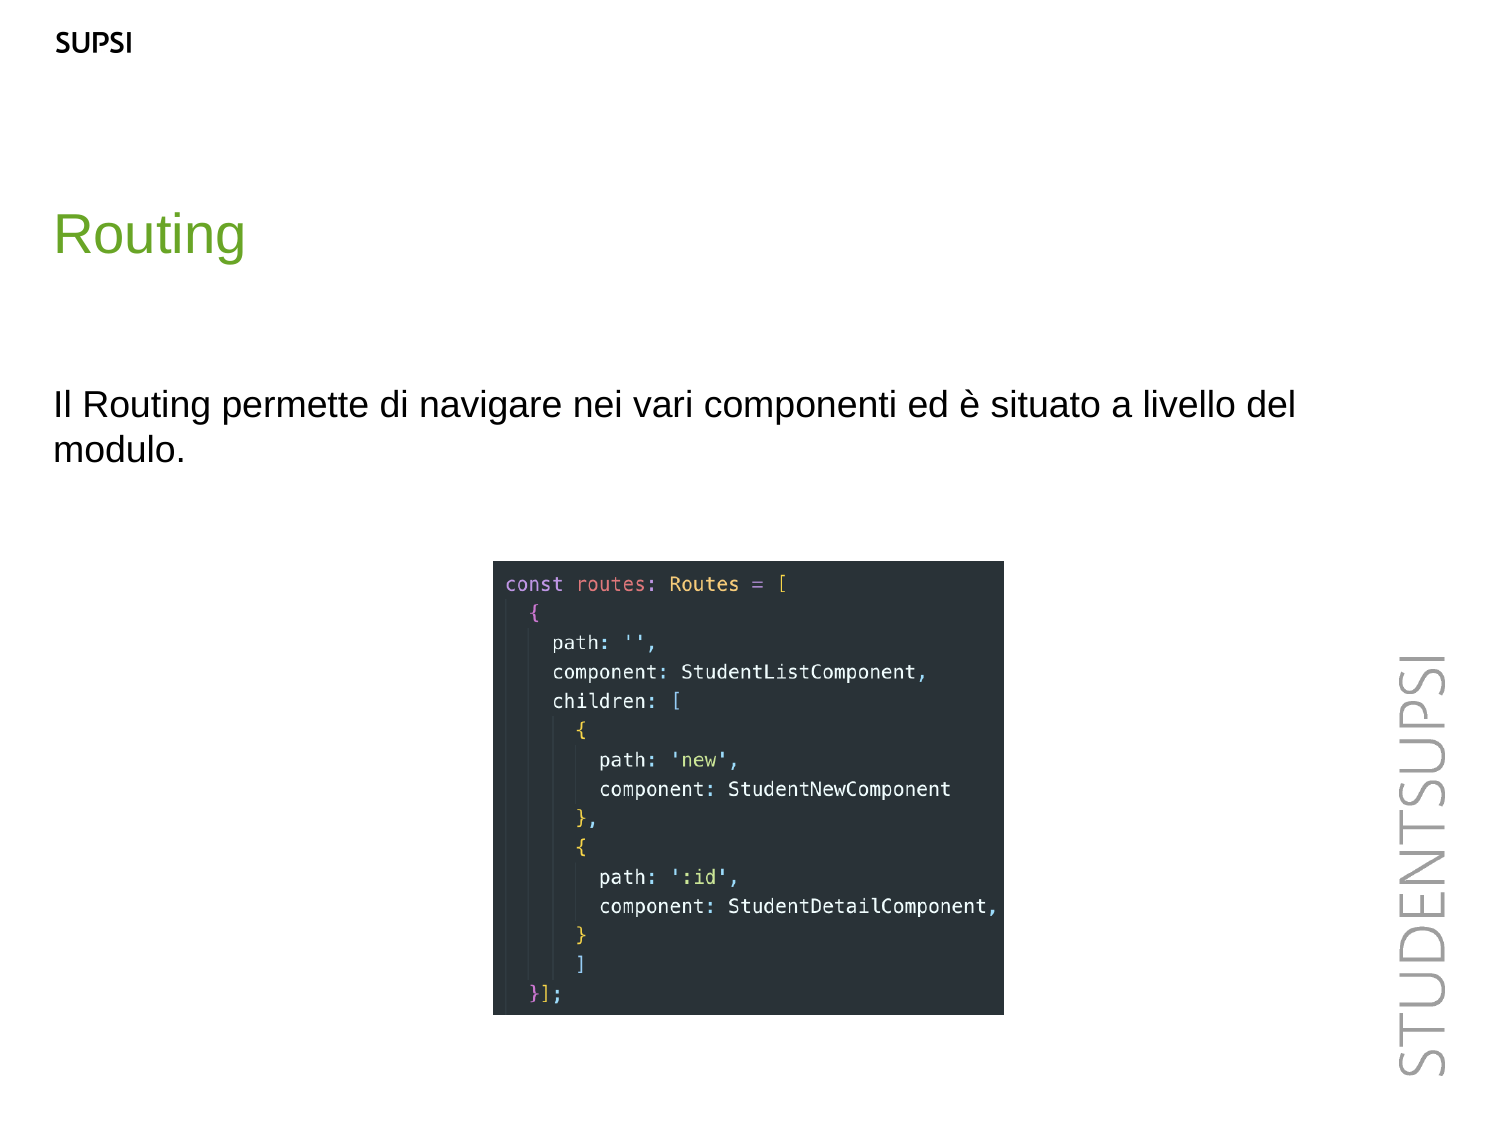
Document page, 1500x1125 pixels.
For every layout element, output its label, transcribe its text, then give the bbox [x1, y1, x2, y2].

text_box Il Routing permette di navigare nei vari componenti ed è situato a livello del modulo. [53, 379, 1341, 1077]
picture [493, 561, 1005, 1015]
picture [1399, 657, 1445, 1076]
picture [56, 30, 134, 53]
list Routing [52, 196, 1342, 351]
